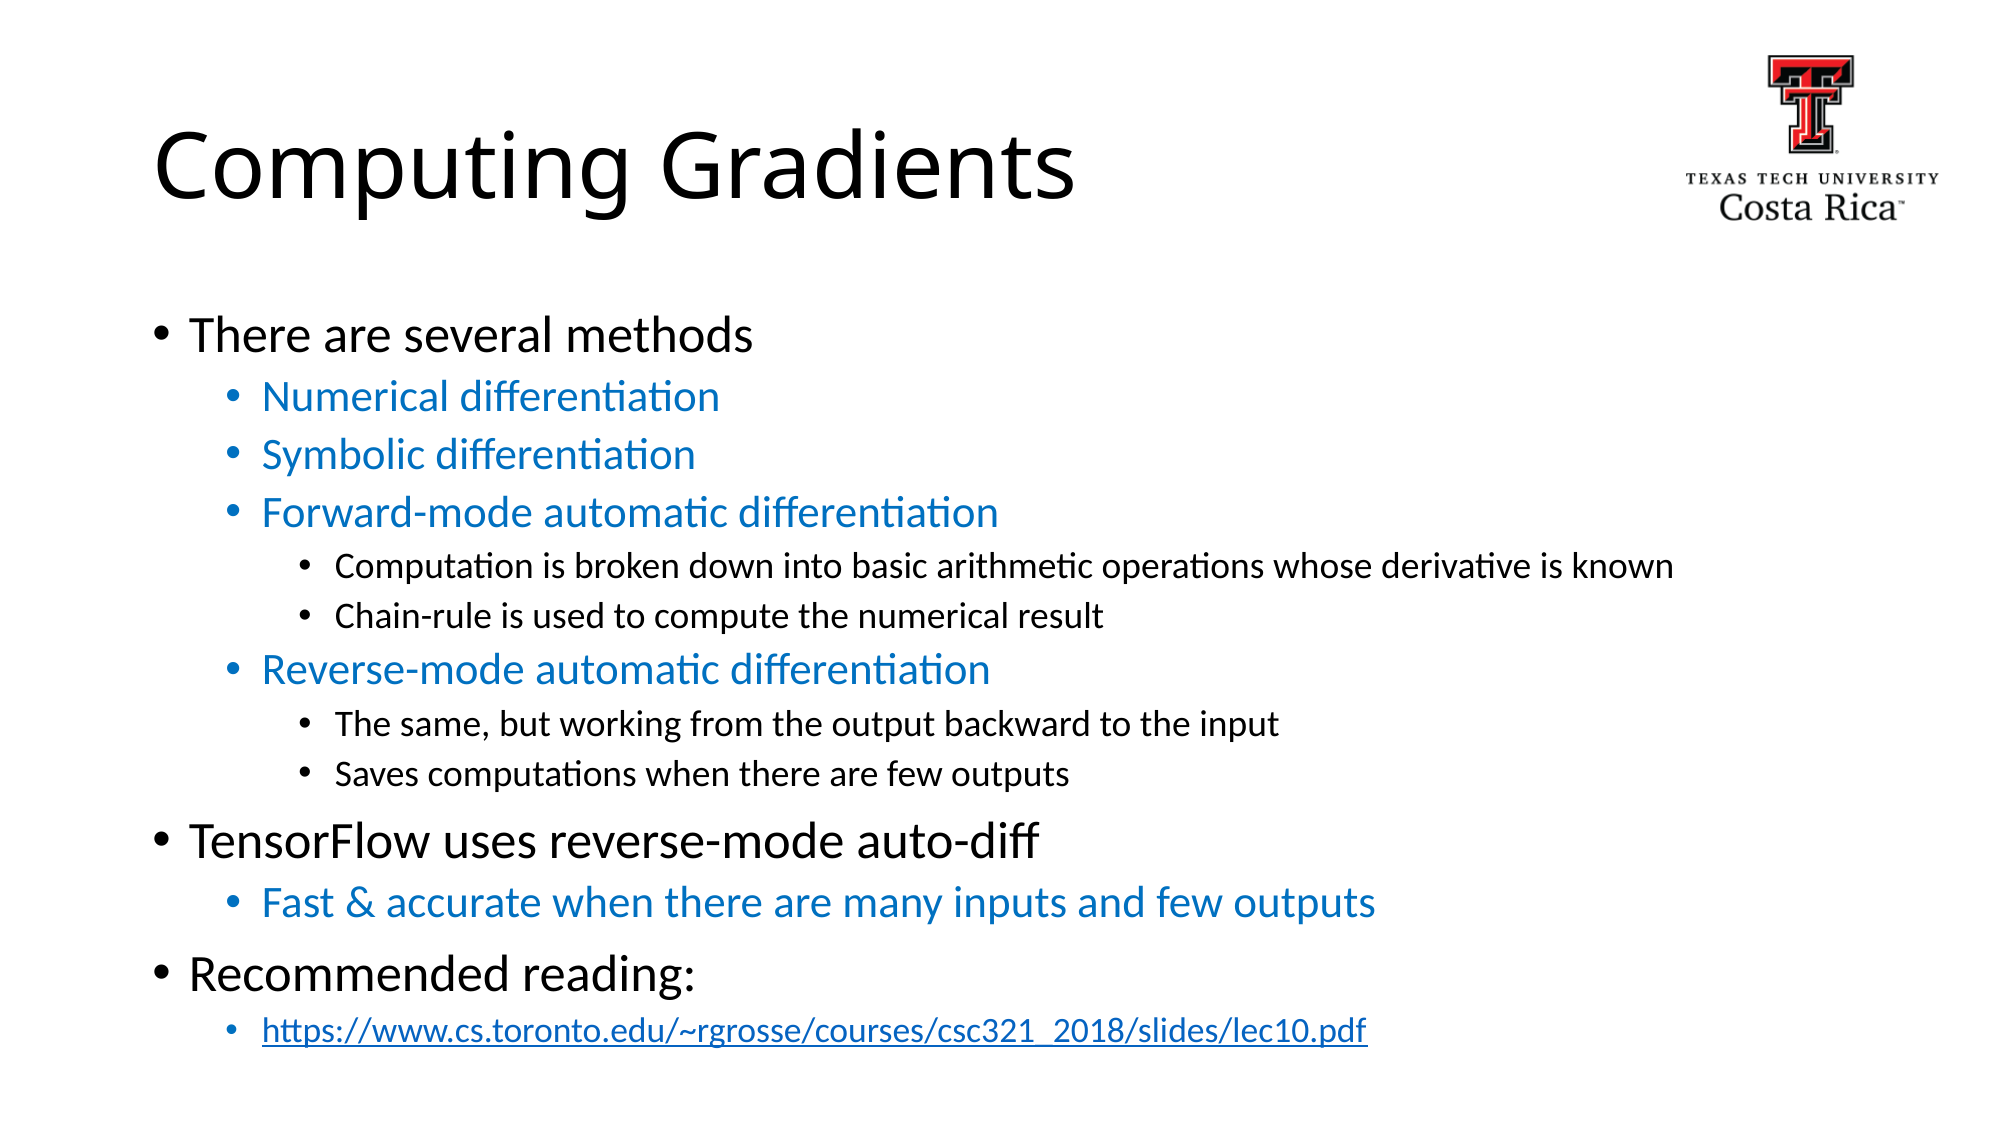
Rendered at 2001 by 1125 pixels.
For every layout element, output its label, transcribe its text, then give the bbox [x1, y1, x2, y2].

title Computing Gradients [137, 59, 1863, 278]
picture [1664, 30, 1964, 251]
list There are several methods Numerical differentiation Symbolic differentiation Forward-mode automatic differentiation Computation is broken down into basic arithmetic operations whose derivative is known Chain-rule is used to compute the numerical result Reverse-mode automatic differentiation The same, but working from the output backward to the input Saves computations when there are few outputs TensorFlow uses reverse-mode auto-diff Fast & accurate when there are many inputs and few outputs Recommended reading: https://www.cs.toronto.edu/~rgrosse/courses/csc321_2018/slides/lec10.pdf [137, 299, 1863, 1066]
